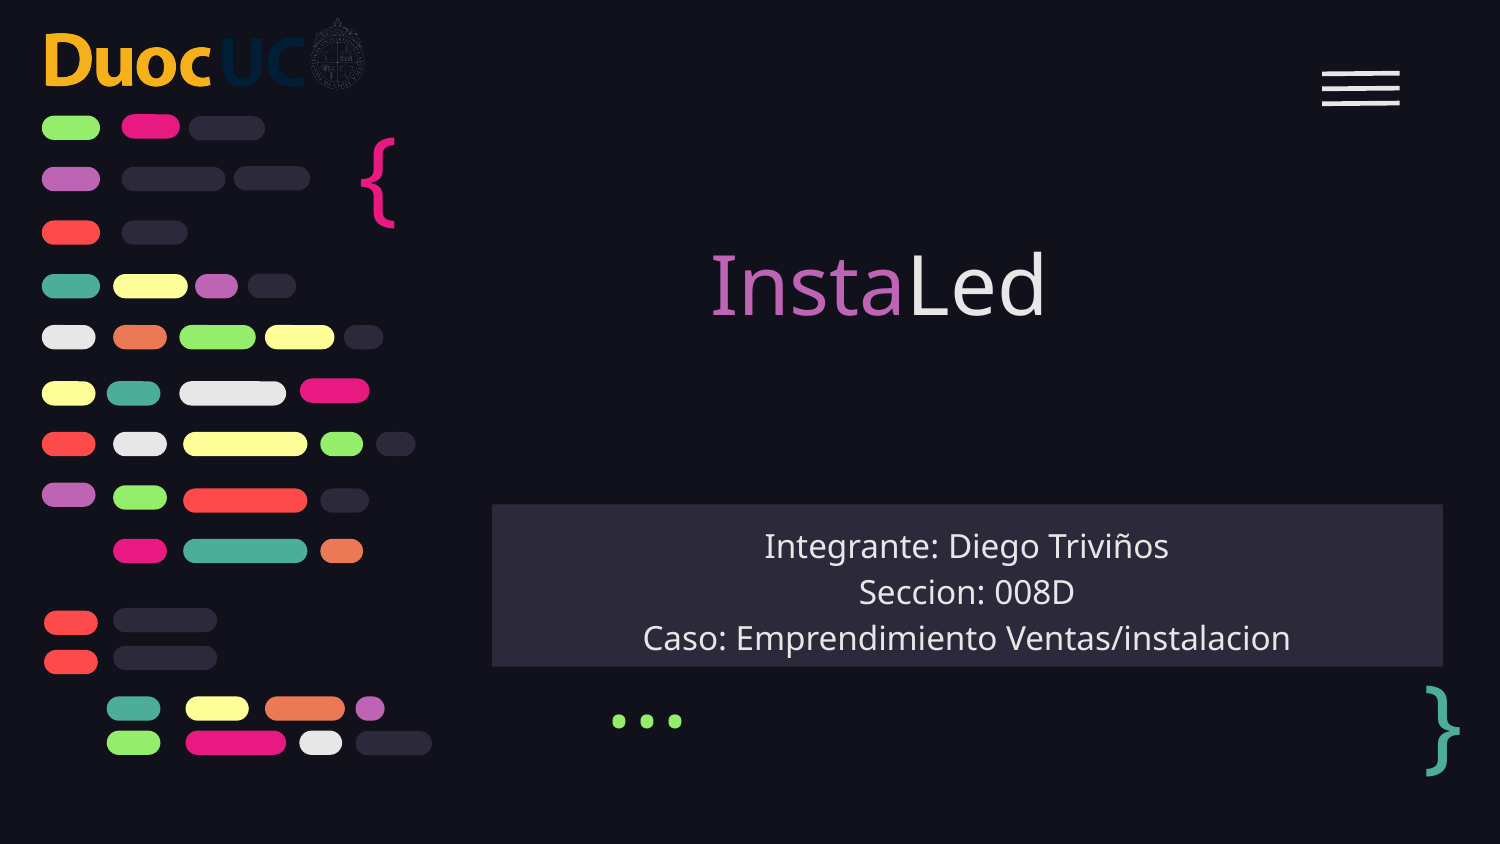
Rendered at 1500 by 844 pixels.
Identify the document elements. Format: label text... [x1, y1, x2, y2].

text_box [41, 113, 433, 756]
text_box ... [467, 673, 705, 764]
text_box } [1408, 656, 1494, 781]
text_box { [343, 93, 460, 237]
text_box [1321, 72, 1400, 104]
subtitle Integrante: Diego Triviños Seccion: 008D Caso: Emprendimiento Ventas/instalacion [491, 504, 1443, 667]
picture [41, 13, 369, 94]
title InstaLed [673, 103, 1500, 439]
